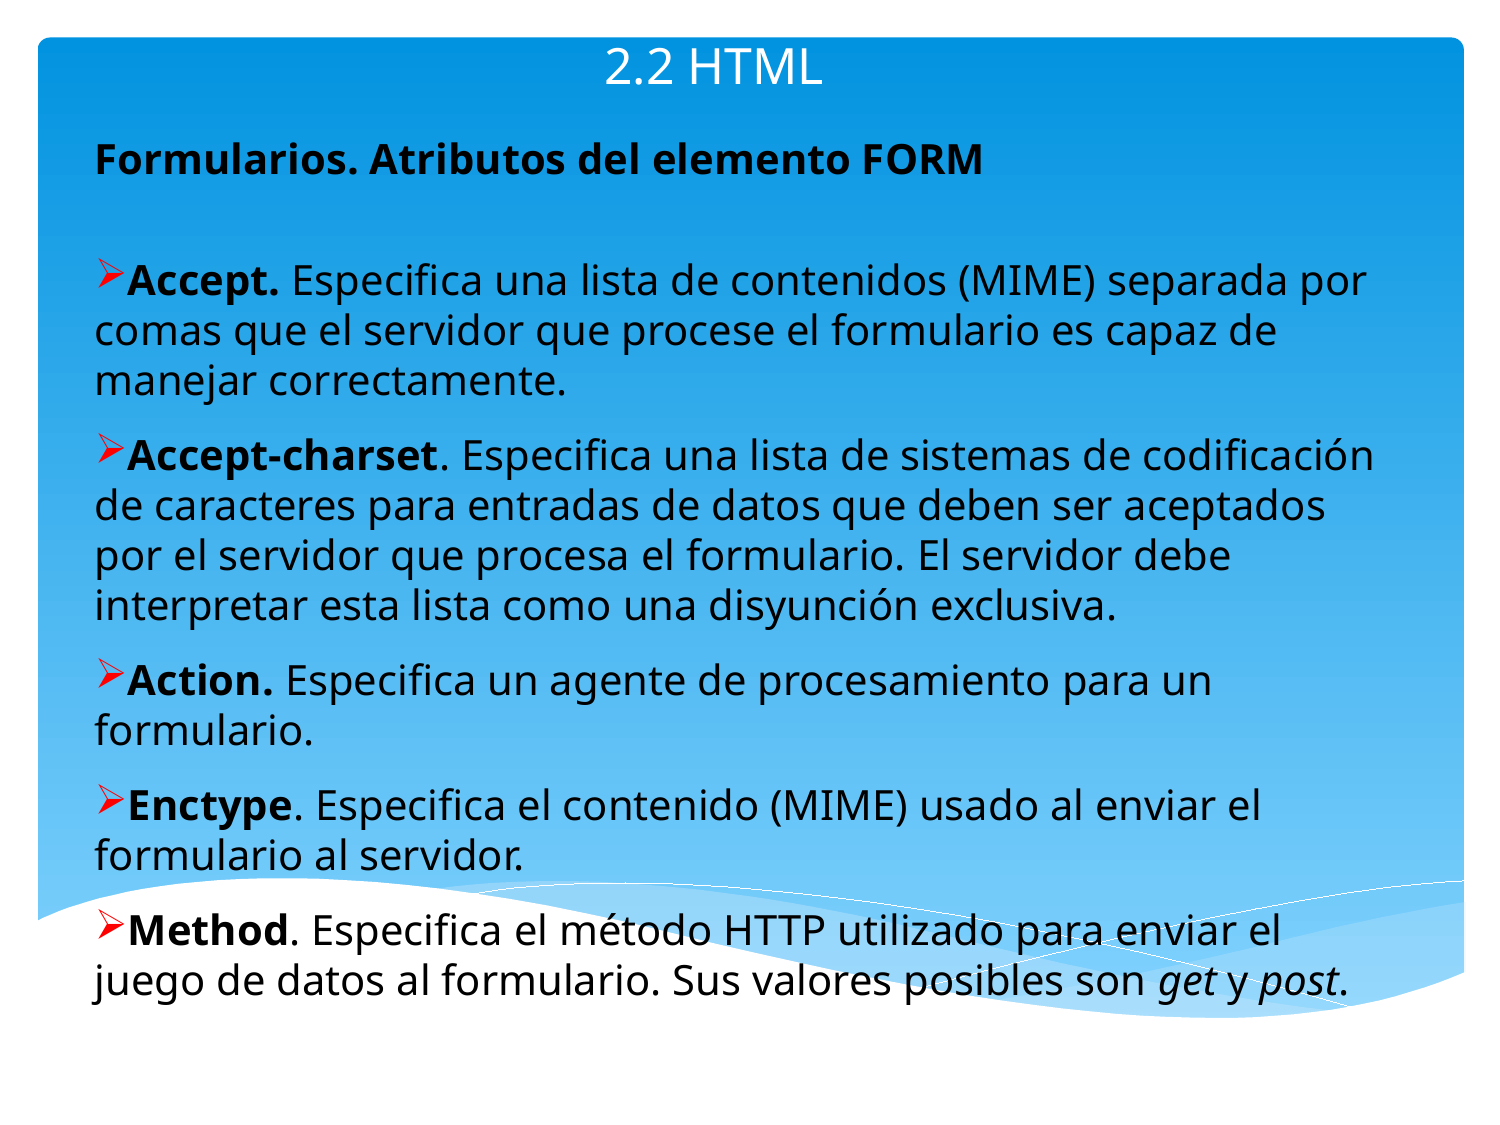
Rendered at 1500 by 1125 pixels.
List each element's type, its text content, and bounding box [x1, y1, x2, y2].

title 2.2 HTML [76, 19, 1352, 102]
subtitle Formularios. Atributos del elemento FORM Accept. Especifica una lista de contenidos (MIME) separada por comas que el servidor que procese el formulario es capaz de manejar correctamente. Accept-charset. Especifica una lista de sistemas de codificación de caracteres para entradas de datos que deben ser aceptados por el servidor que procesa el formulario. El servidor debe interpretar esta lista como una disyunción exclusiva. Action. Especifica un agente de procesamiento para un formulario. Enctype. Especifica el contenido (MIME) usado al enviar el formulario al servidor. Method. Especifica el método HTTP utilizado para enviar el juego de datos al formulario. Sus valores posibles son get y post. [64, 125, 1412, 1000]
